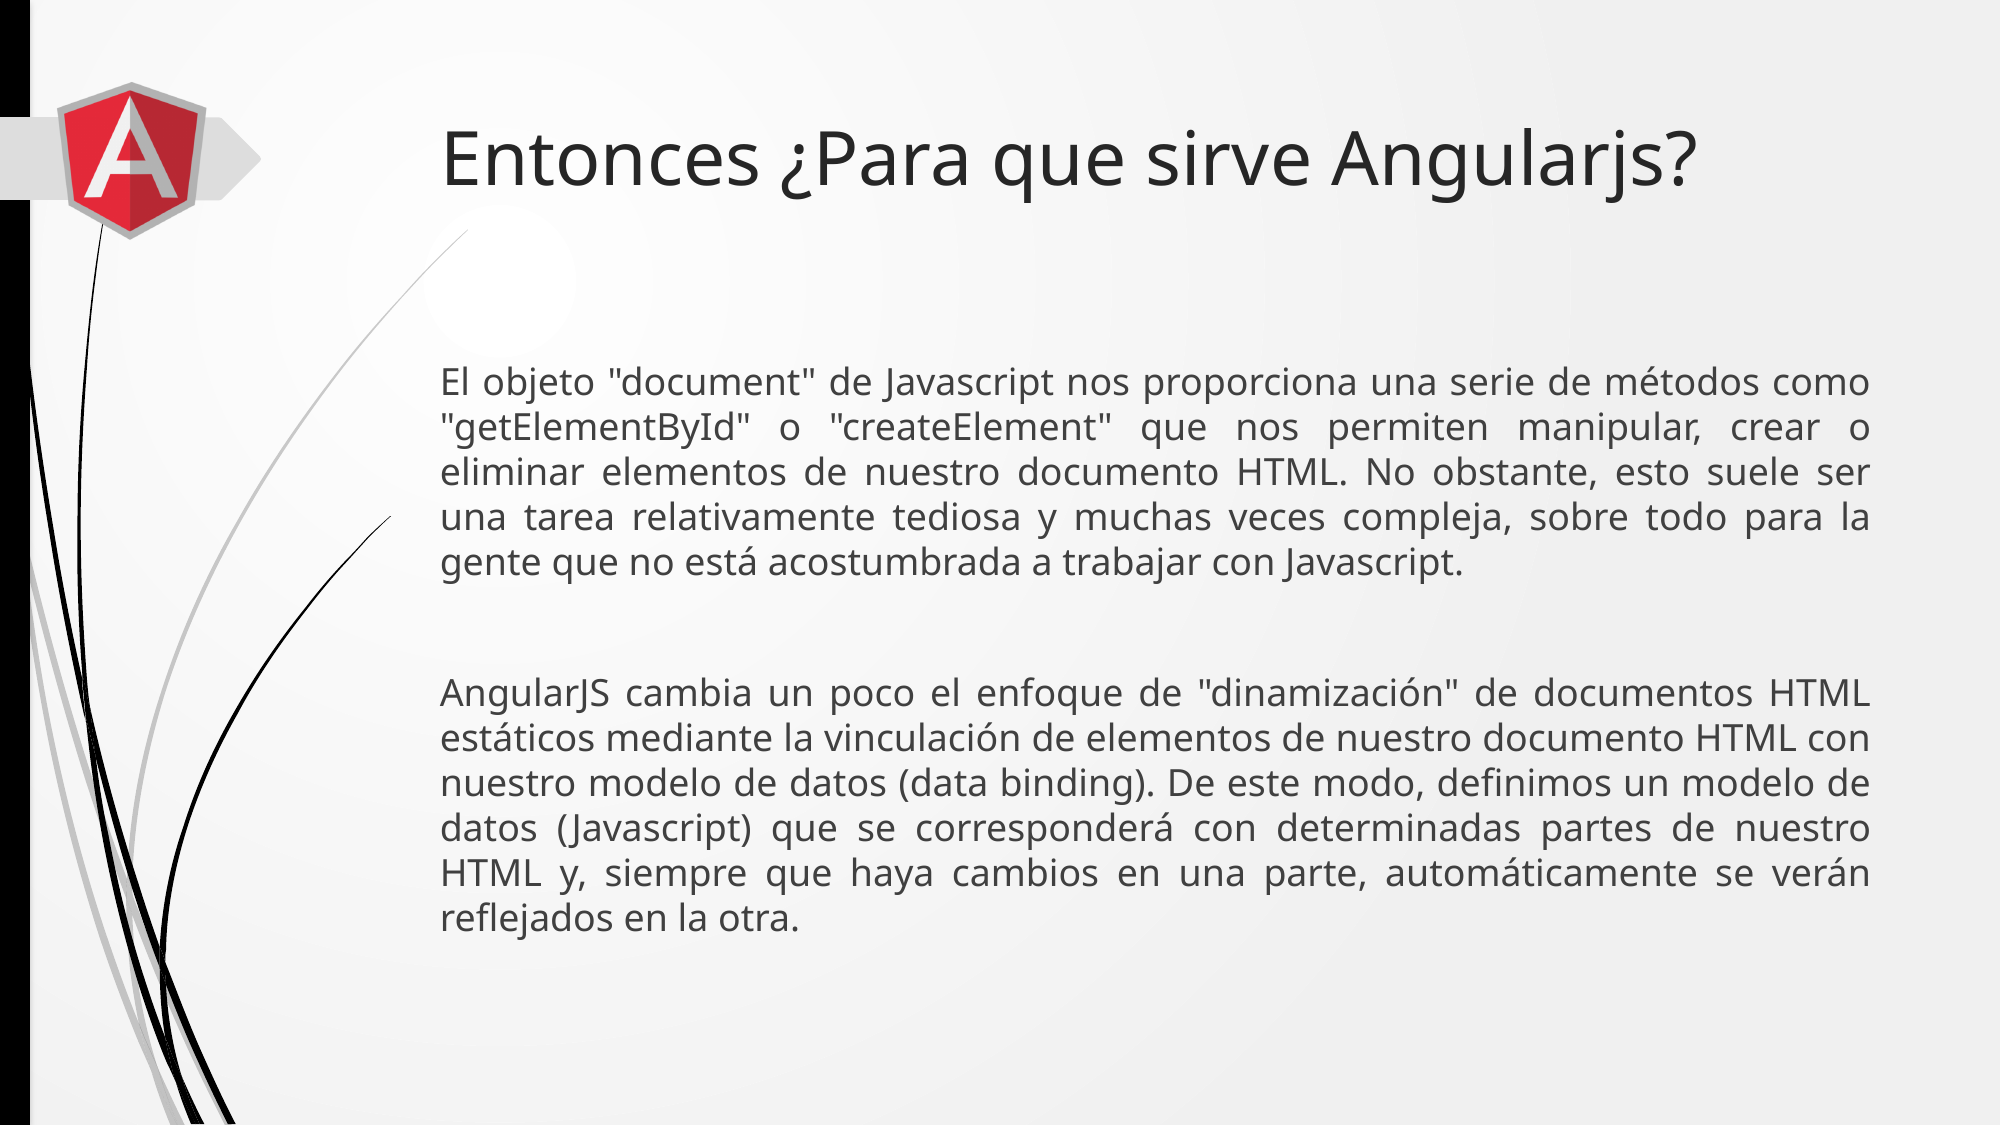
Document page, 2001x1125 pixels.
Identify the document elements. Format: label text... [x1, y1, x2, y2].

title Entonces ¿Para que sirve Angularjs? [425, 102, 1888, 313]
list El objeto "document" de Javascript nos proporciona una serie de métodos como "getElementById" o "createElement" que nos permiten manipular, crear o eliminar elementos de nuestro documento HTML. No obstante, esto suele ser una tarea relativamente tediosa y muchas veces compleja, sobre todo para la gente que no está acostumbrada a trabajar con Javascript. AngularJS cambia un poco el enfoque de "dinamización" de documentos HTML estáticos mediante la vinculación de elementos de nuestro documento HTML con nuestro modelo de datos (data binding). De este modo, definimos un modelo de datos (Javascript) que se corresponderá con determinadas partes de nuestro HTML y, siempre que haya cambios en una parte, automáticamente se verán reflejados en la otra. [424, 350, 1888, 970]
picture [37, 67, 225, 254]
